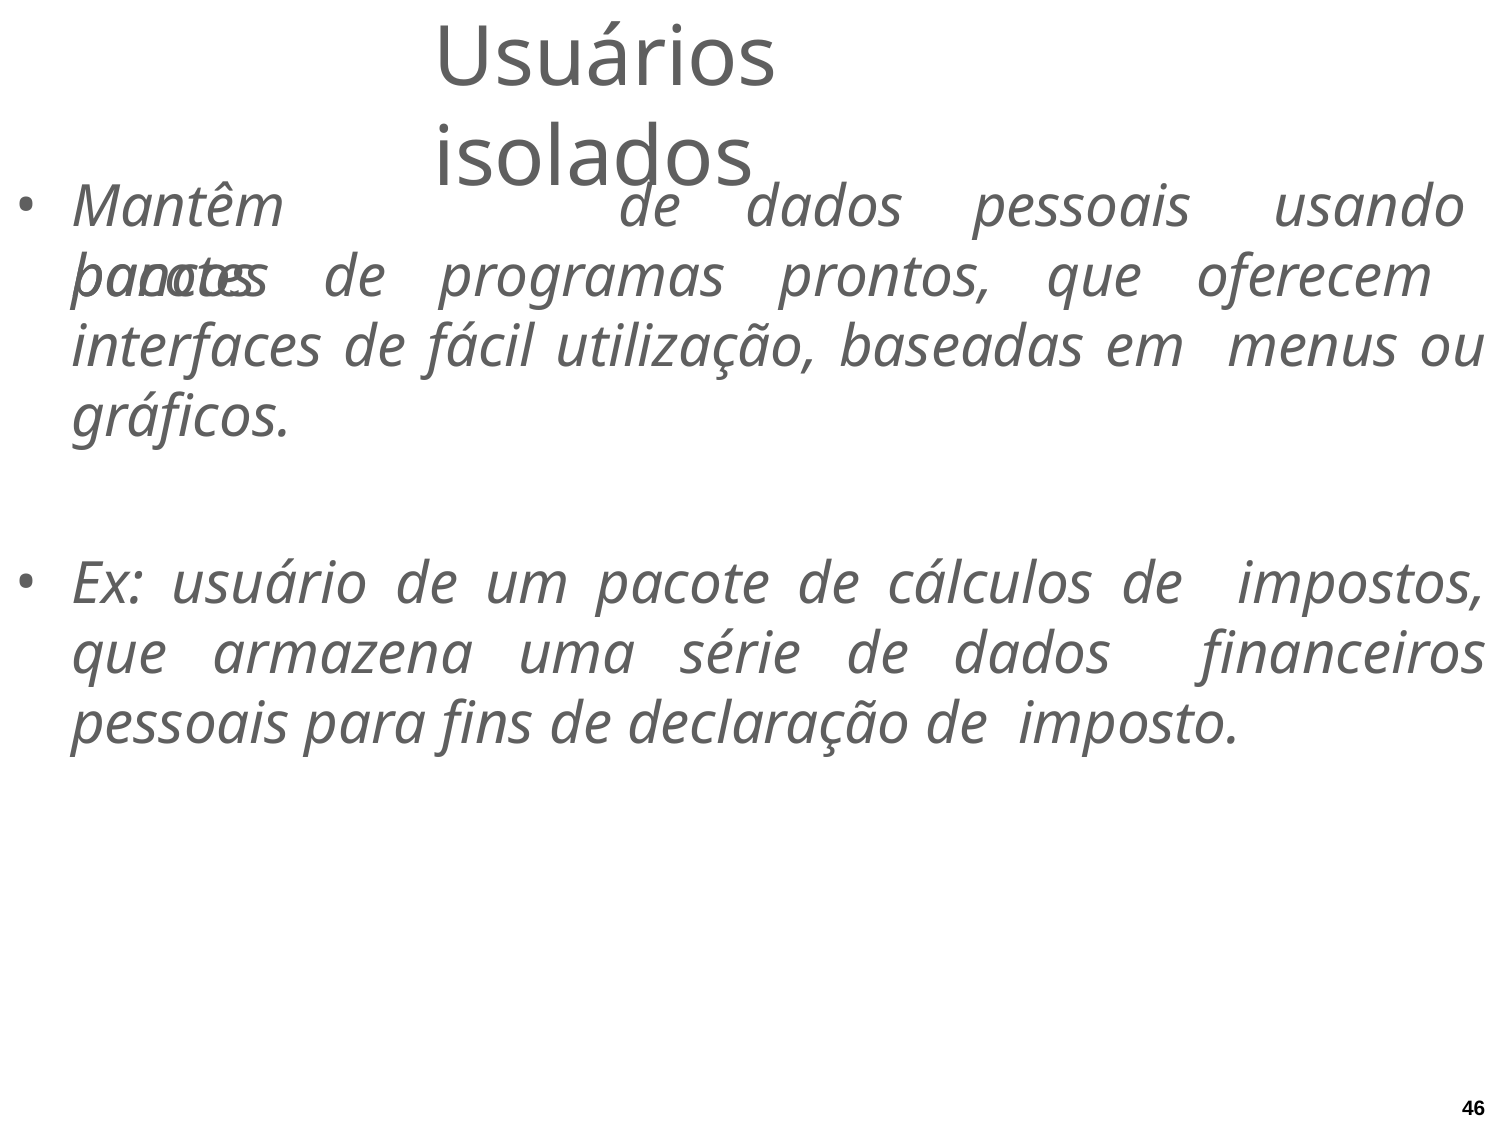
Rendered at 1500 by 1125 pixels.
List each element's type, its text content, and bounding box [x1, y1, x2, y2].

text_box pacotes de programas prontos, que oferecem interfaces de fácil utilização, baseadas em menus ou gráficos. Ex: usuário de um pacote de cálculos de impostos, que armazena uma série de dados financeiros pessoais para fins de declaração de imposto. [12, 236, 1488, 755]
text_box de dados pessoais [616, 166, 1222, 236]
text_box usando [1271, 166, 1488, 236]
slide_number 46 [1455, 1094, 1492, 1125]
title Usuários isolados [431, 0, 1069, 203]
text_box Mantêm bancos [12, 166, 568, 236]
